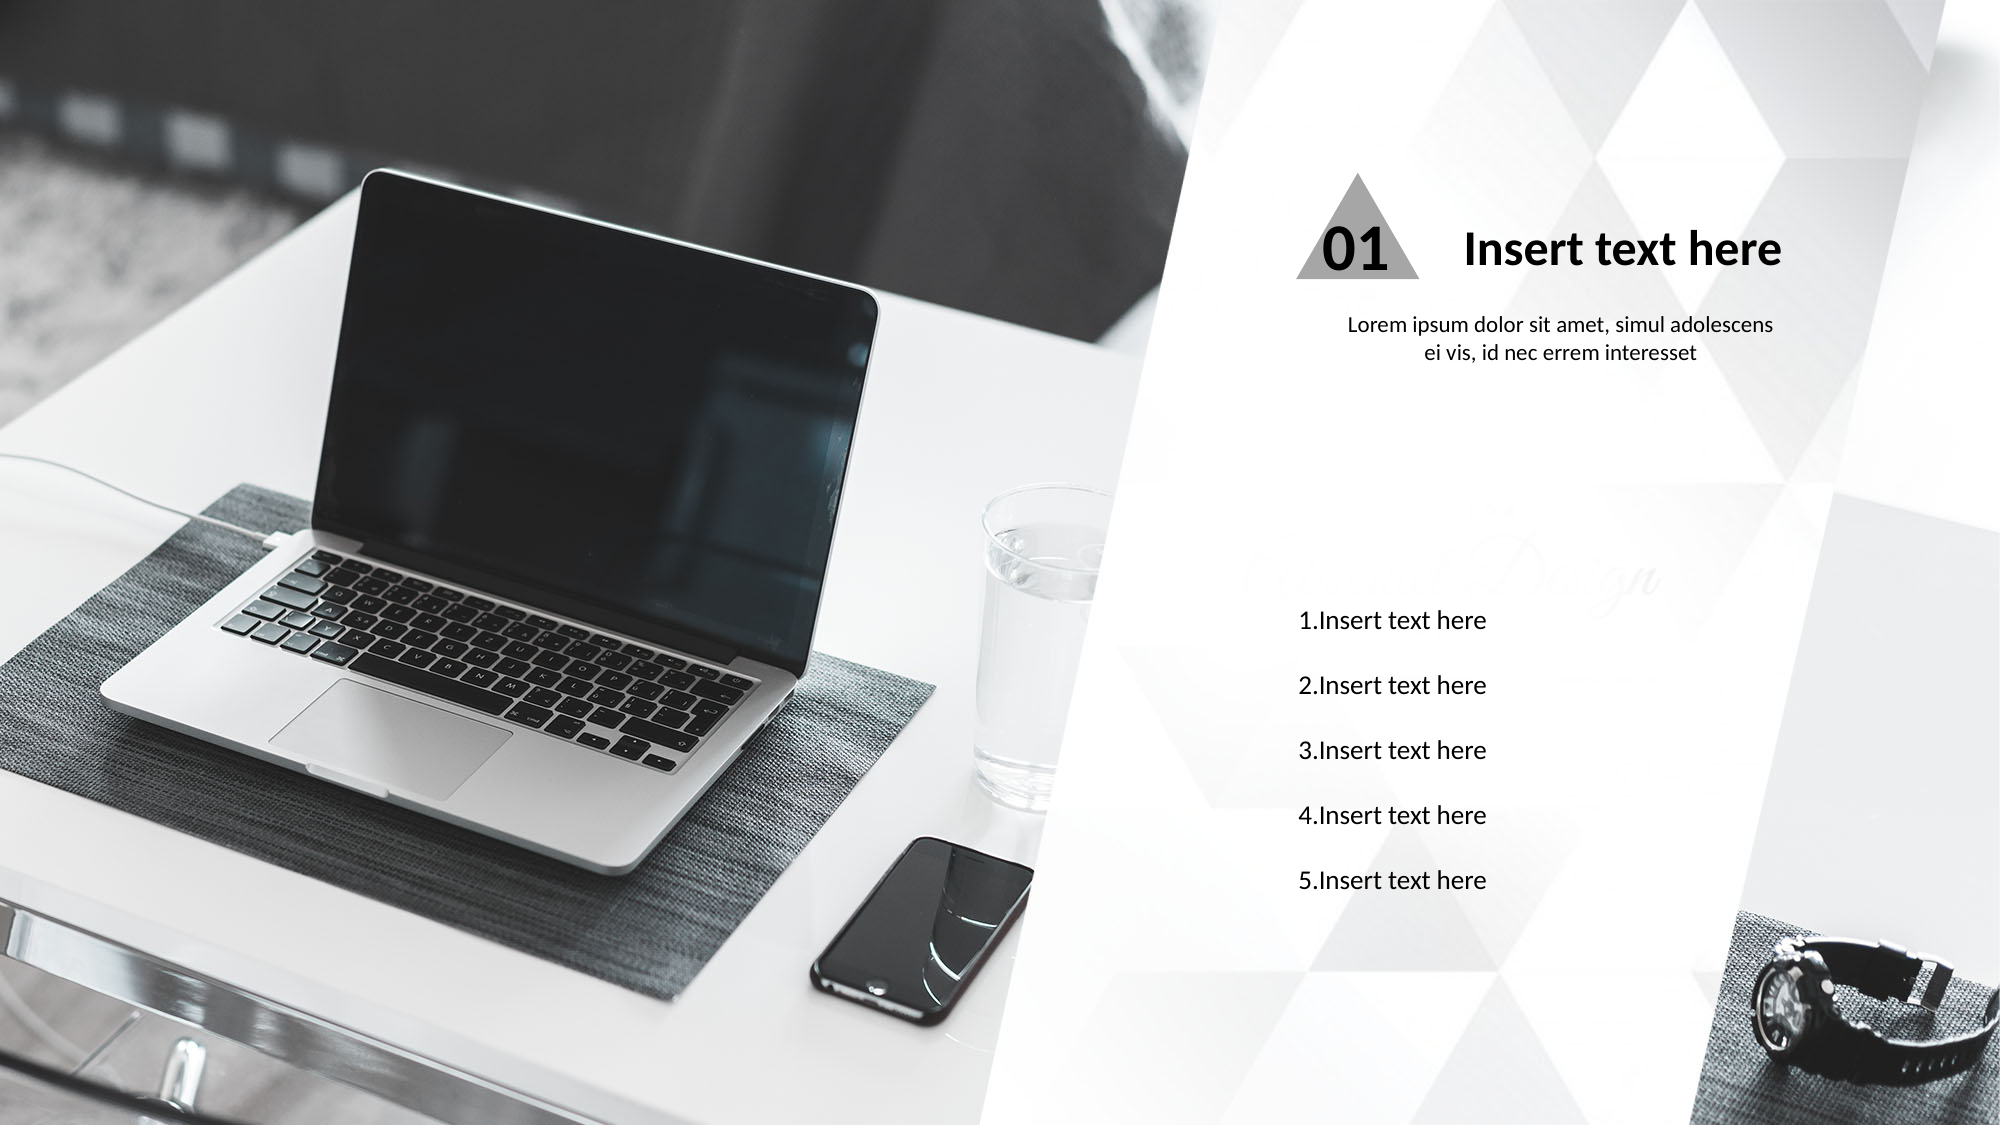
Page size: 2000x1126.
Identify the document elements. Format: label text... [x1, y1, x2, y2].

picture [0, 0, 2000, 1125]
text_box Insert text here Insert text here Insert text here Insert text here Insert text here [1283, 562, 1590, 903]
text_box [1295, 172, 1851, 374]
